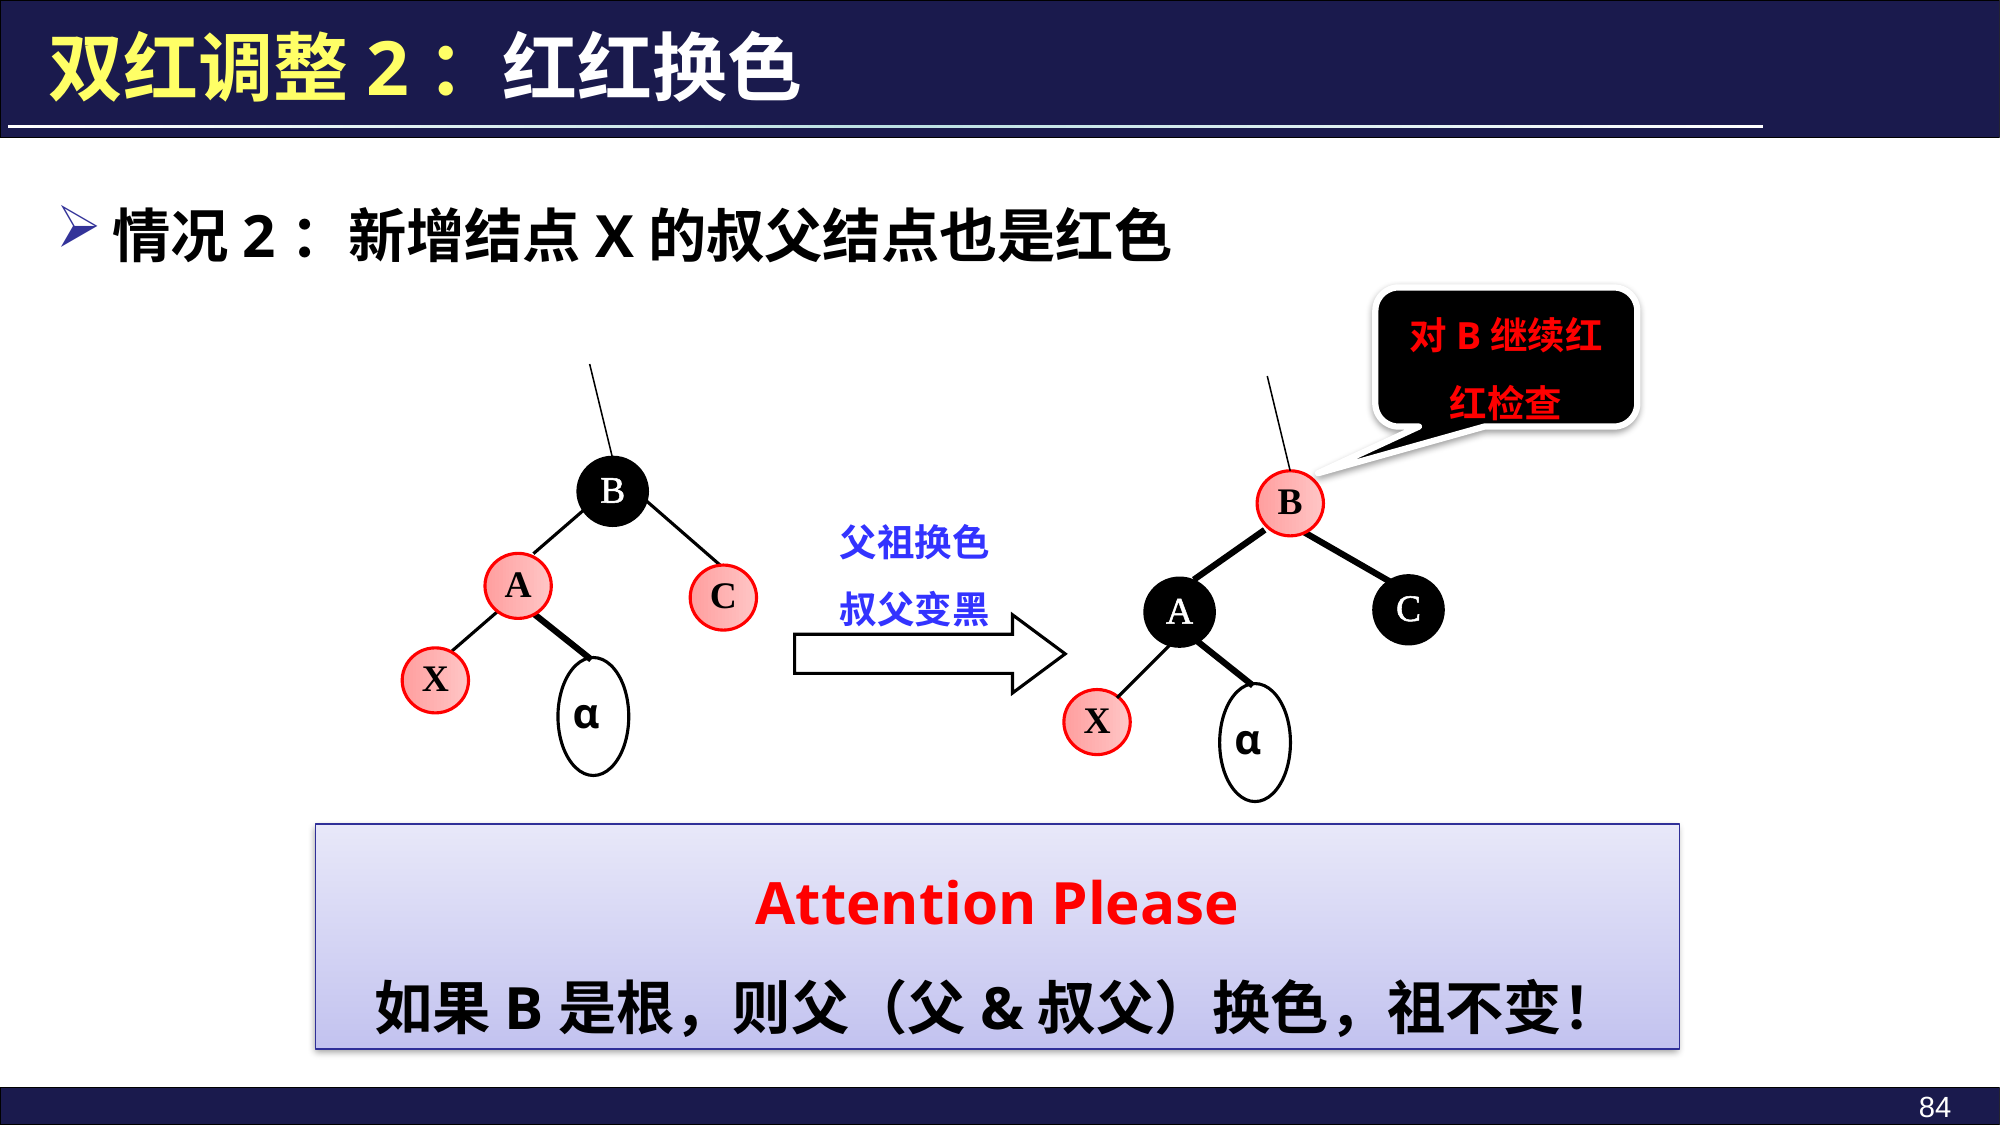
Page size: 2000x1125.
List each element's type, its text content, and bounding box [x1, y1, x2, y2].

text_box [1266, 375, 1291, 472]
list 情况2：新增结点X的叔父结点也是红色 [41, 156, 1942, 288]
text_box Attention Please 如果B是根，则父（父&叔父）换色，祖不变！ [315, 823, 1680, 1050]
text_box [401, 458, 1442, 802]
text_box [589, 363, 614, 460]
slide_number 84 [1666, 1080, 1967, 1119]
text_box 对B继续红红检查 [1345, 284, 1641, 457]
title 双红调整2：红红换色 [33, 12, 1767, 118]
